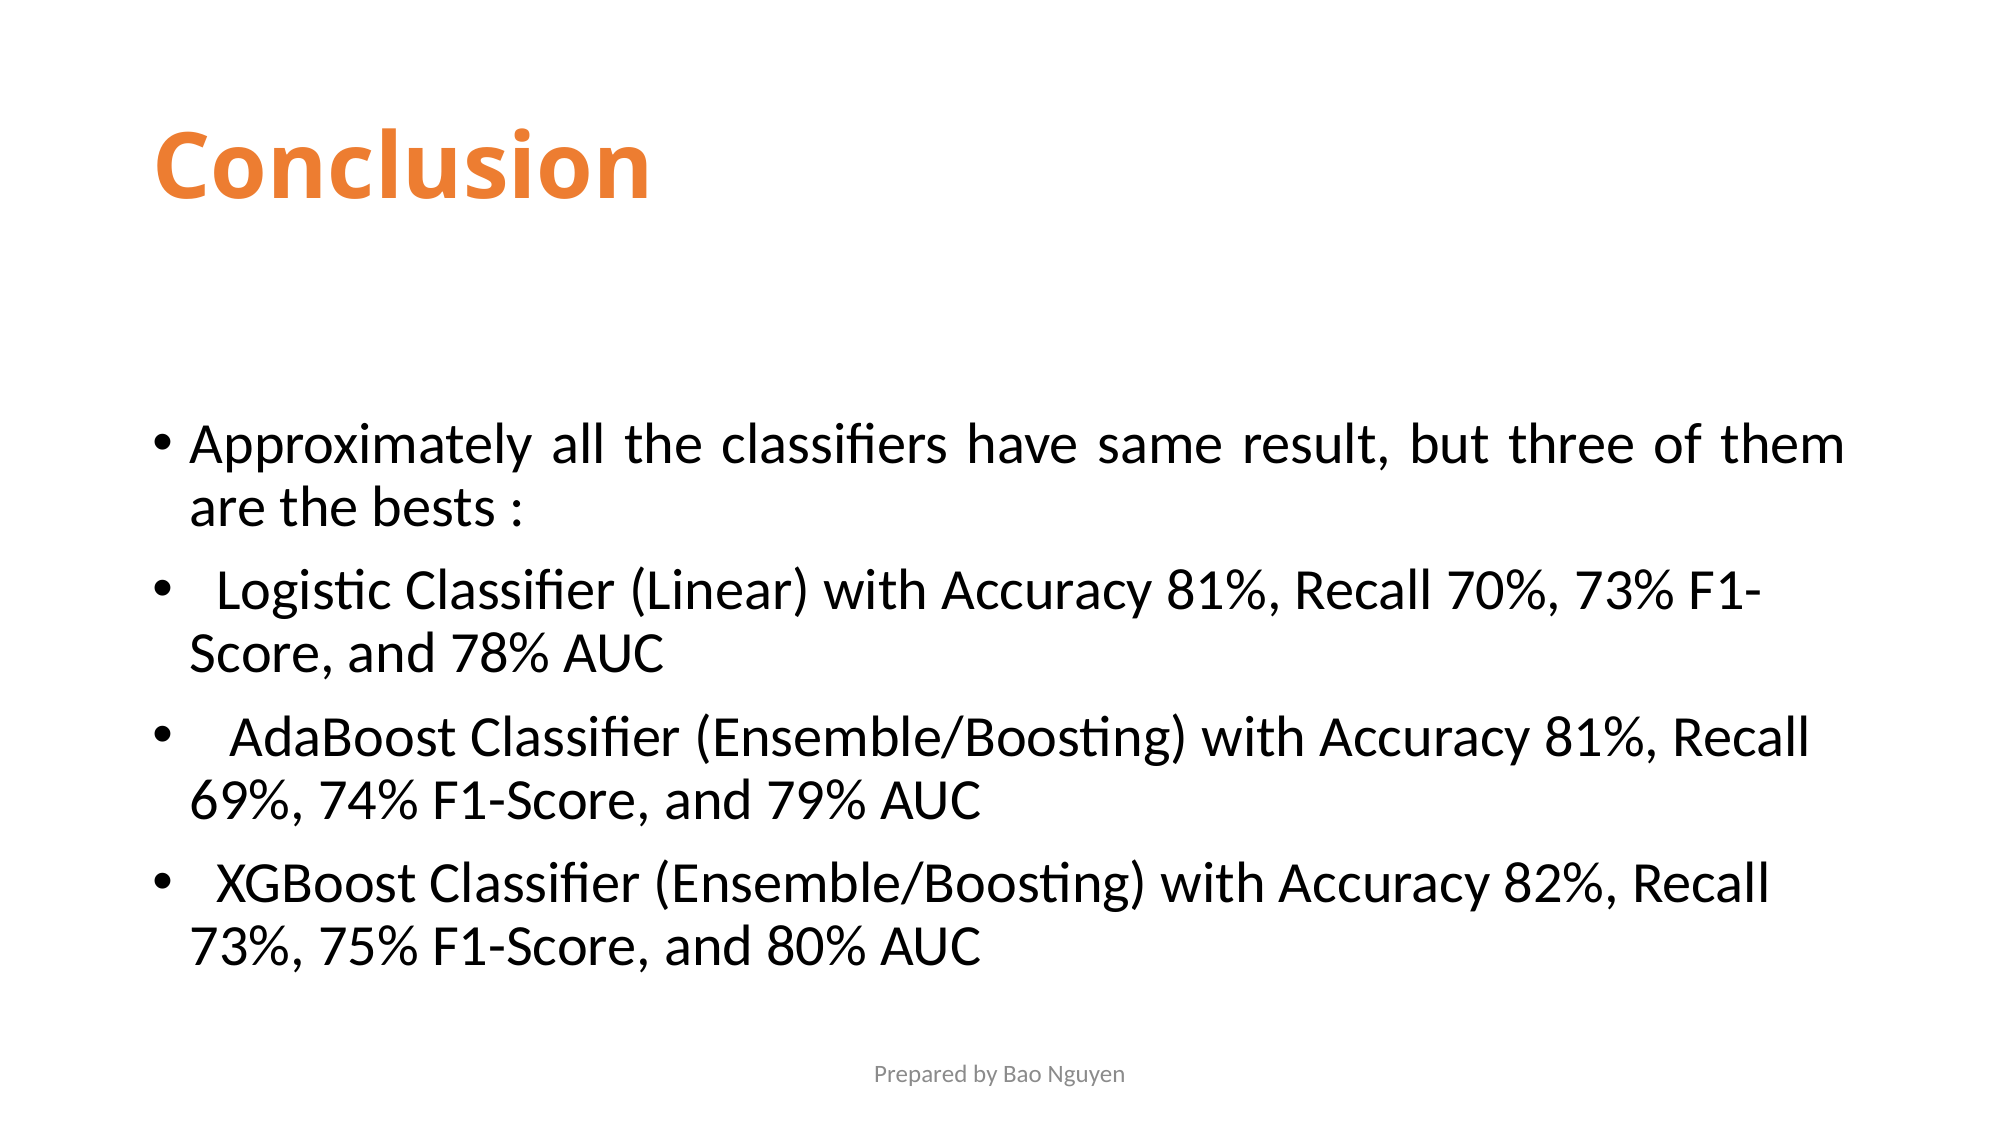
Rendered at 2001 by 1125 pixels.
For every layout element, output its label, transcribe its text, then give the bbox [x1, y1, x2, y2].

footer Prepared by Bao Nguyen [662, 1042, 1338, 1103]
list Approximately all the classifiers have same result, but three of them are the bests : Logistic Classifier (Linear) with Accuracy 81%, Recall 70%, 73% F1-Score, and 78% AUC AdaBoost Classifier (Ensemble/Boosting) with Accuracy 81%, Recall 69%, 74% F1-Score, and 79% AUC XGBoost Classifier (Ensemble/Boosting) with Accuracy 82%, Recall 73%, 75% F1-Score, and 80% AUC [137, 244, 1863, 1014]
title Conclusion [137, 59, 1863, 244]
